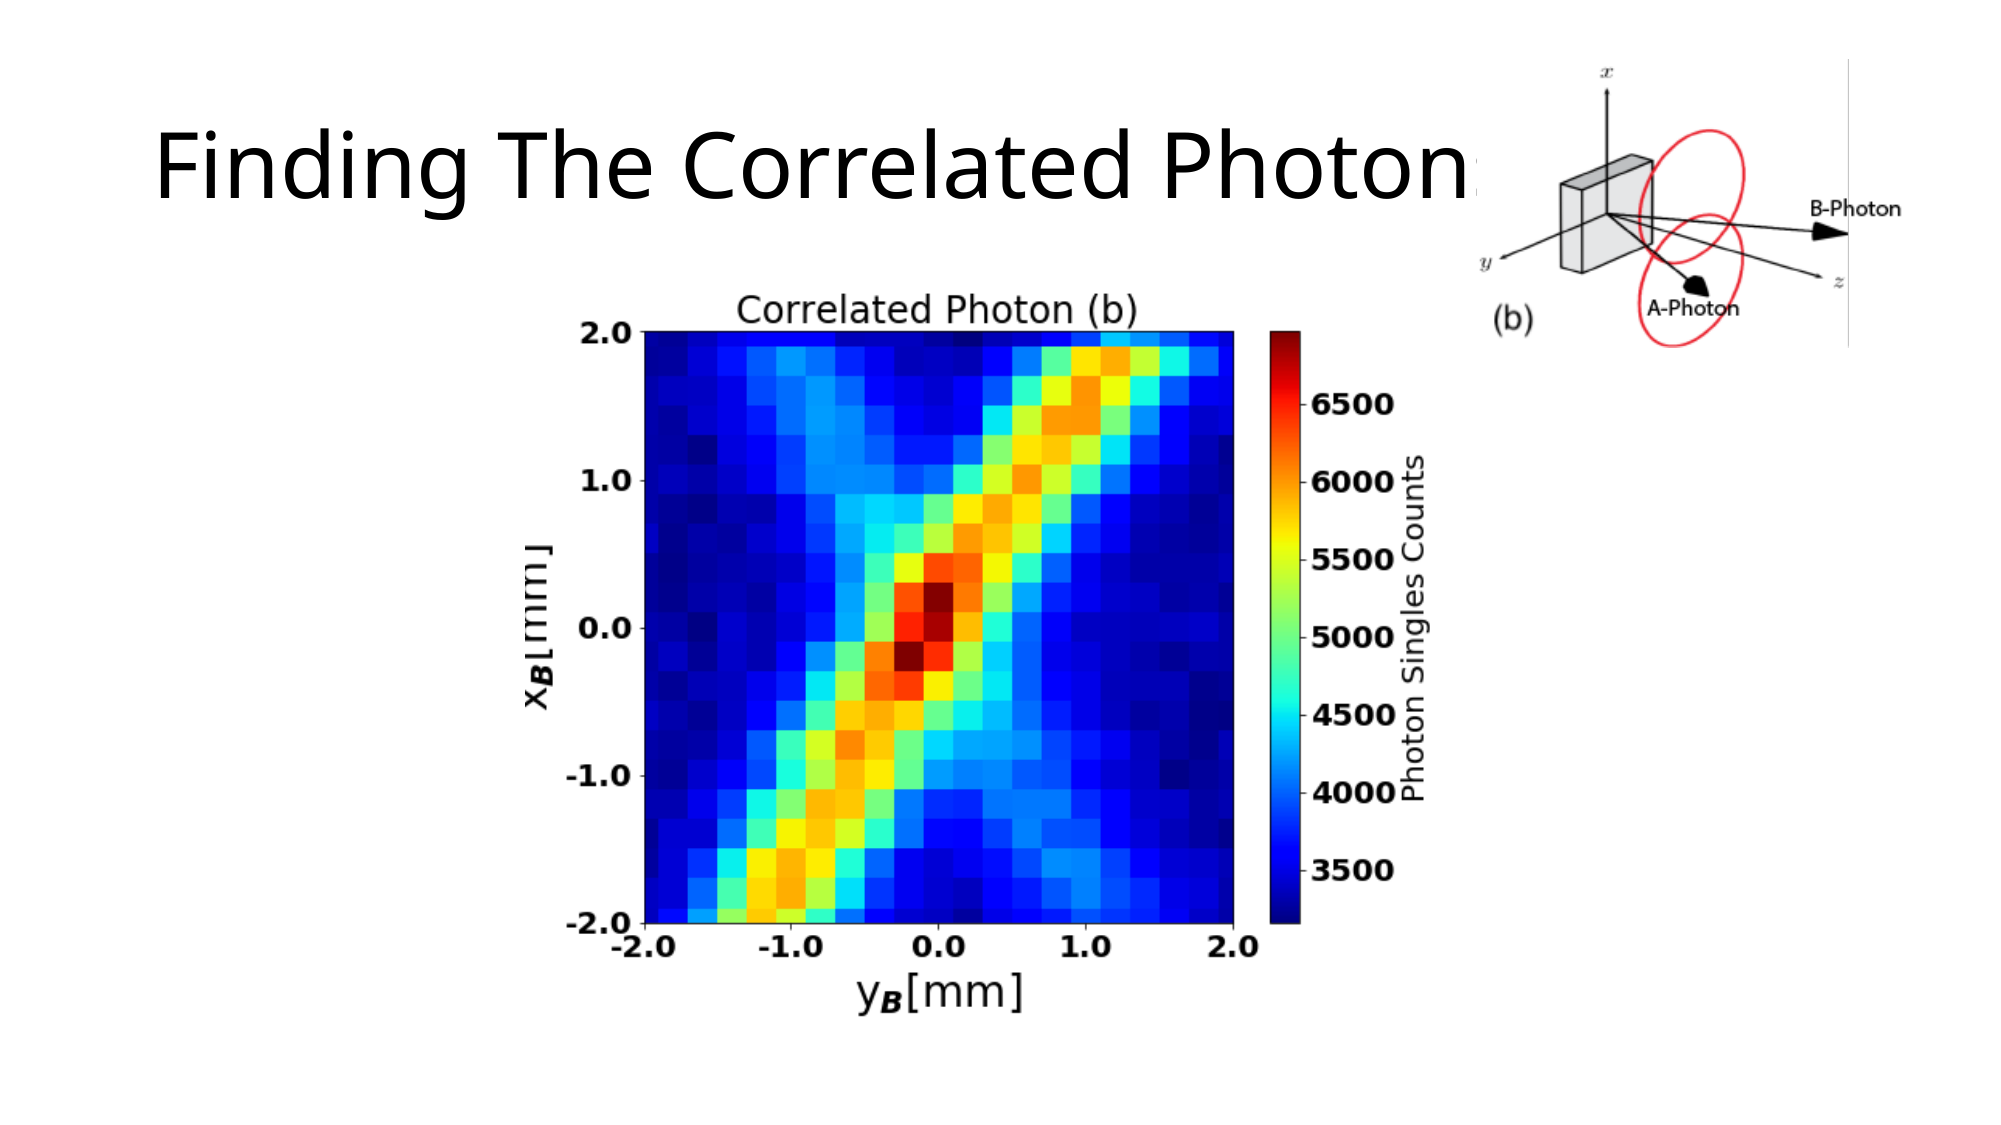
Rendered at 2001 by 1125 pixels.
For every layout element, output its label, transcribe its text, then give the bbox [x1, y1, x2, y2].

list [525, 238, 1475, 1021]
title Finding The Correlated Photons [137, 59, 1477, 278]
picture [1477, 59, 1903, 348]
